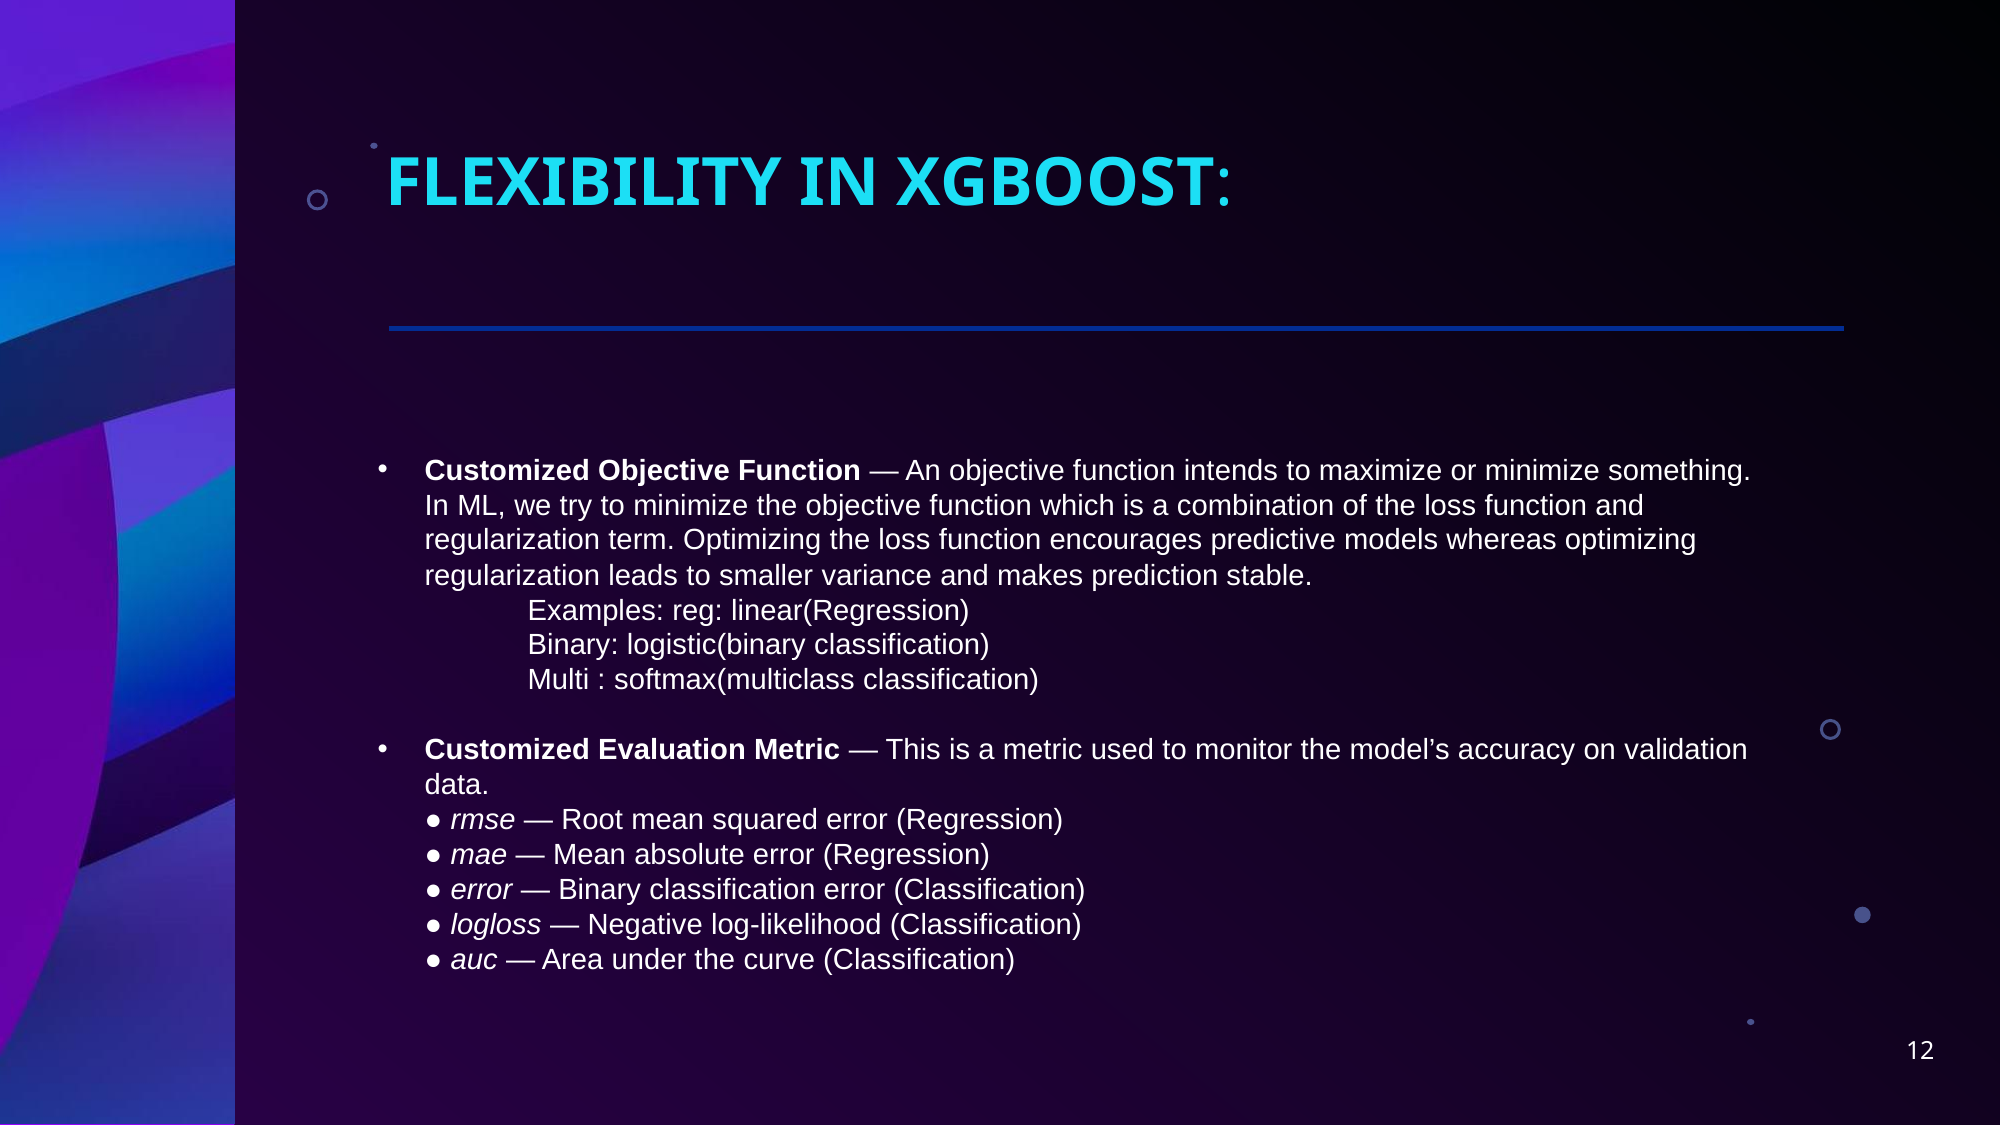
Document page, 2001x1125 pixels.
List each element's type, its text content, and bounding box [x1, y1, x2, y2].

slide_number 12 [1778, 1021, 1950, 1082]
title Flexibility in XGBoost: [385, 77, 1836, 228]
picture [0, 0, 235, 1124]
list Customized Objective Function — An objective function intends to maximize or minimize something. In ML, we try to minimize the objective function which is a combination of the loss function and regularization term. Optimizing the loss function encourages predictive models whereas optimizing regularization leads to smaller variance and makes prediction stable. Examples: reg: linear(Regression) Binary: logistic(binary classification) Multi : softmax(multiclass classification) Customized Evaluation Metric — This is a metric used to monitor the model’s accuracy on validation data. ● rmse — Root mean squared error (Regression) ● mae — Mean absolute error (Regression) ● error — Binary classification error (Classification) ● logloss — Negative log-likelihood (Classification) ● auc — Area under the curve (Classification) [362, 431, 1778, 1085]
